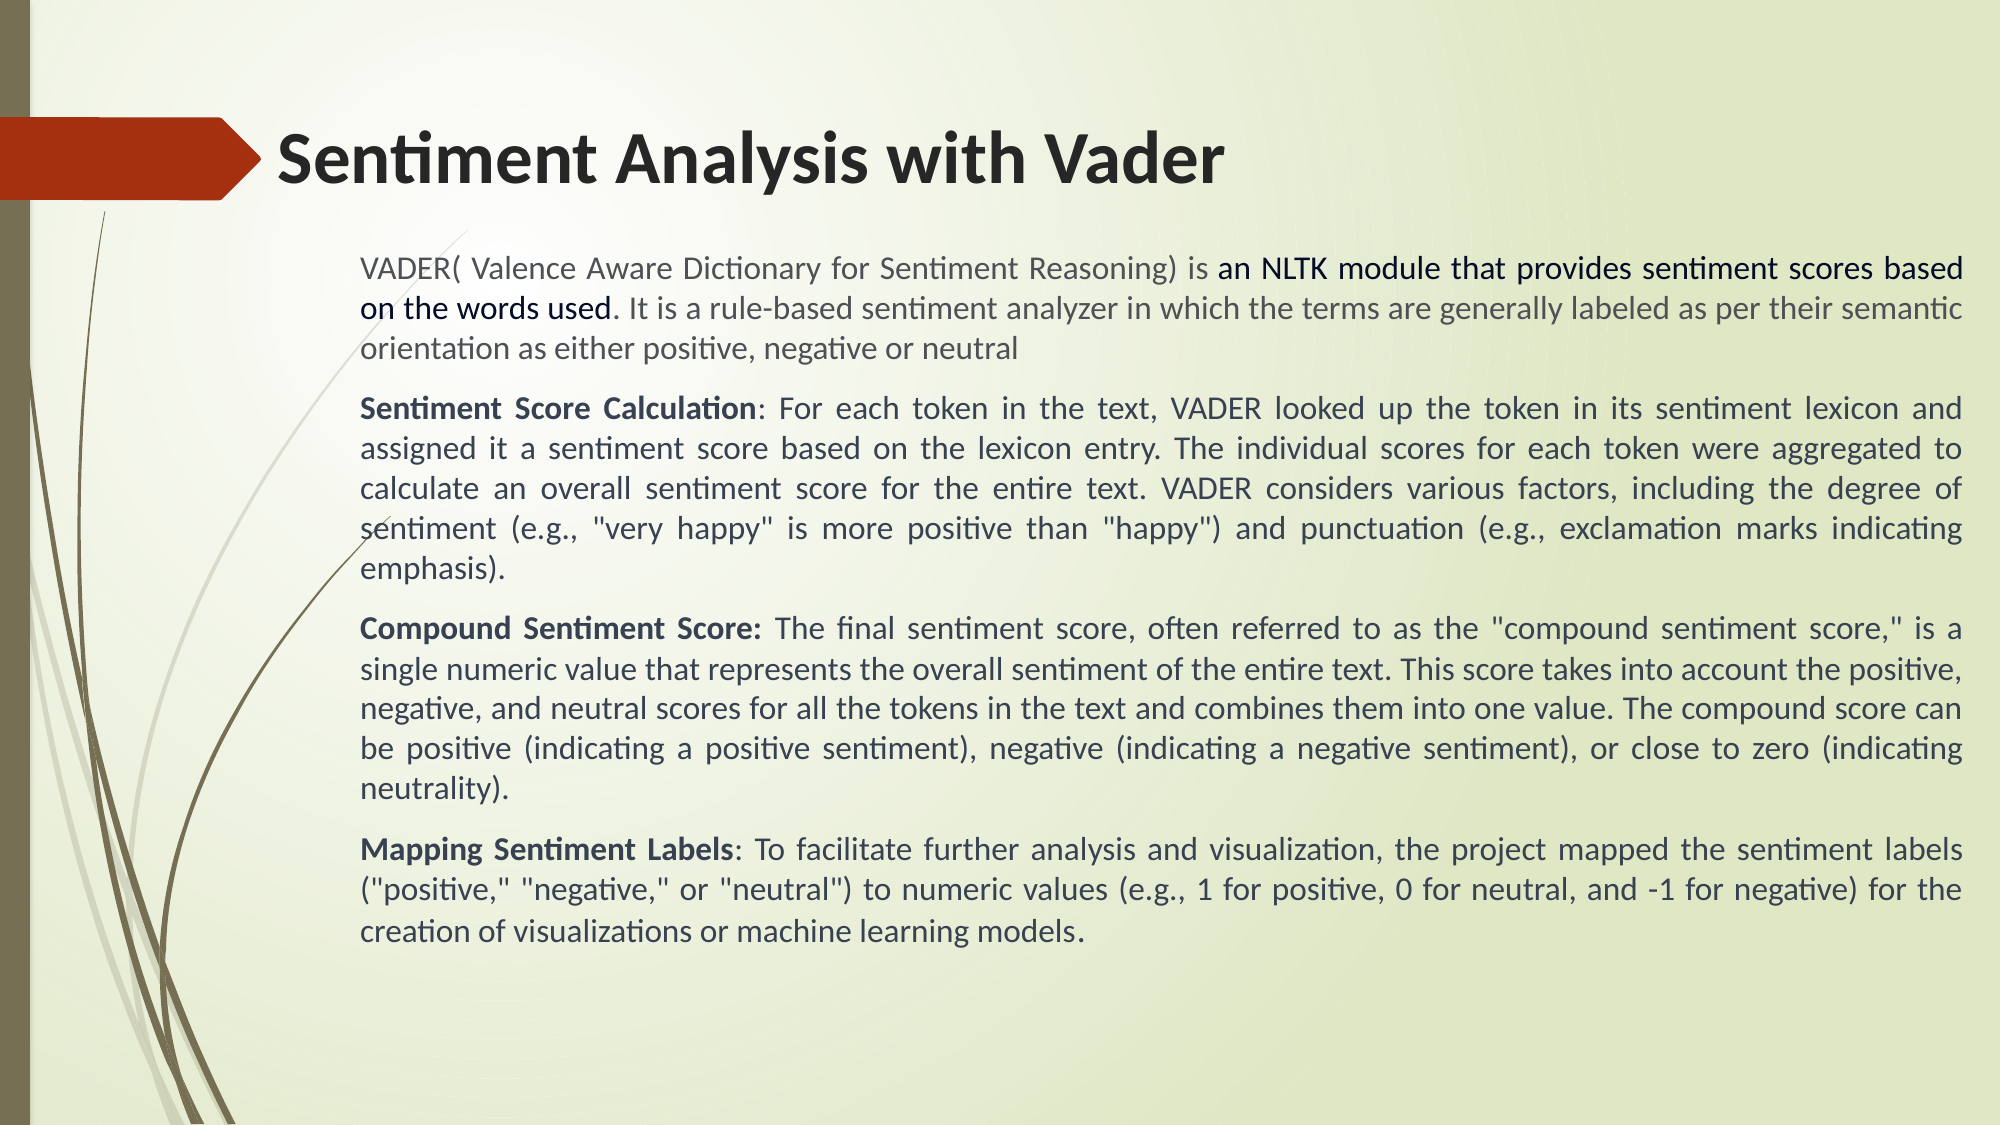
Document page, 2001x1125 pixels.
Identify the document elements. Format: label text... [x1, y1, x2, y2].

title Sentiment Analysis with Vader [262, 100, 1710, 222]
list VADER( Valence Aware Dictionary for Sentiment Reasoning) is an NLTK module that provides sentiment scores based on the words used. It is a rule-based sentiment analyzer in which the terms are generally labeled as per their semantic orientation as either positive, negative or neutral Sentiment Score Calculation: For each token in the text, VADER looked up the token in its sentiment lexicon and assigned it a sentiment score based on the lexicon entry. The individual scores for each token were aggregated to calculate an overall sentiment score for the entire text. VADER considers various factors, including the degree of sentiment (e.g., "very happy" is more positive than "happy") and punctuation (e.g., exclamation marks indicating emphasis). Compound Sentiment Score: The final sentiment score, often referred to as the "compound sentiment score," is a single numeric value that represents the overall sentiment of the entire text. This score takes into account the positive, negative, and neutral scores for all the tokens in the text and combines them into one value. The compound score can be positive (indicating a positive sentiment), negative (indicating a negative sentiment), or close to zero (indicating neutrality). Mapping Sentiment Labels: To facilitate further analysis and visualization, the project mapped the sentiment labels ("positive," "negative," or "neutral") to numeric values (e.g., 1 for positive, 0 for neutral, and -1 for negative) for the creation of visualizations or machine learning models. [345, 238, 1981, 986]
